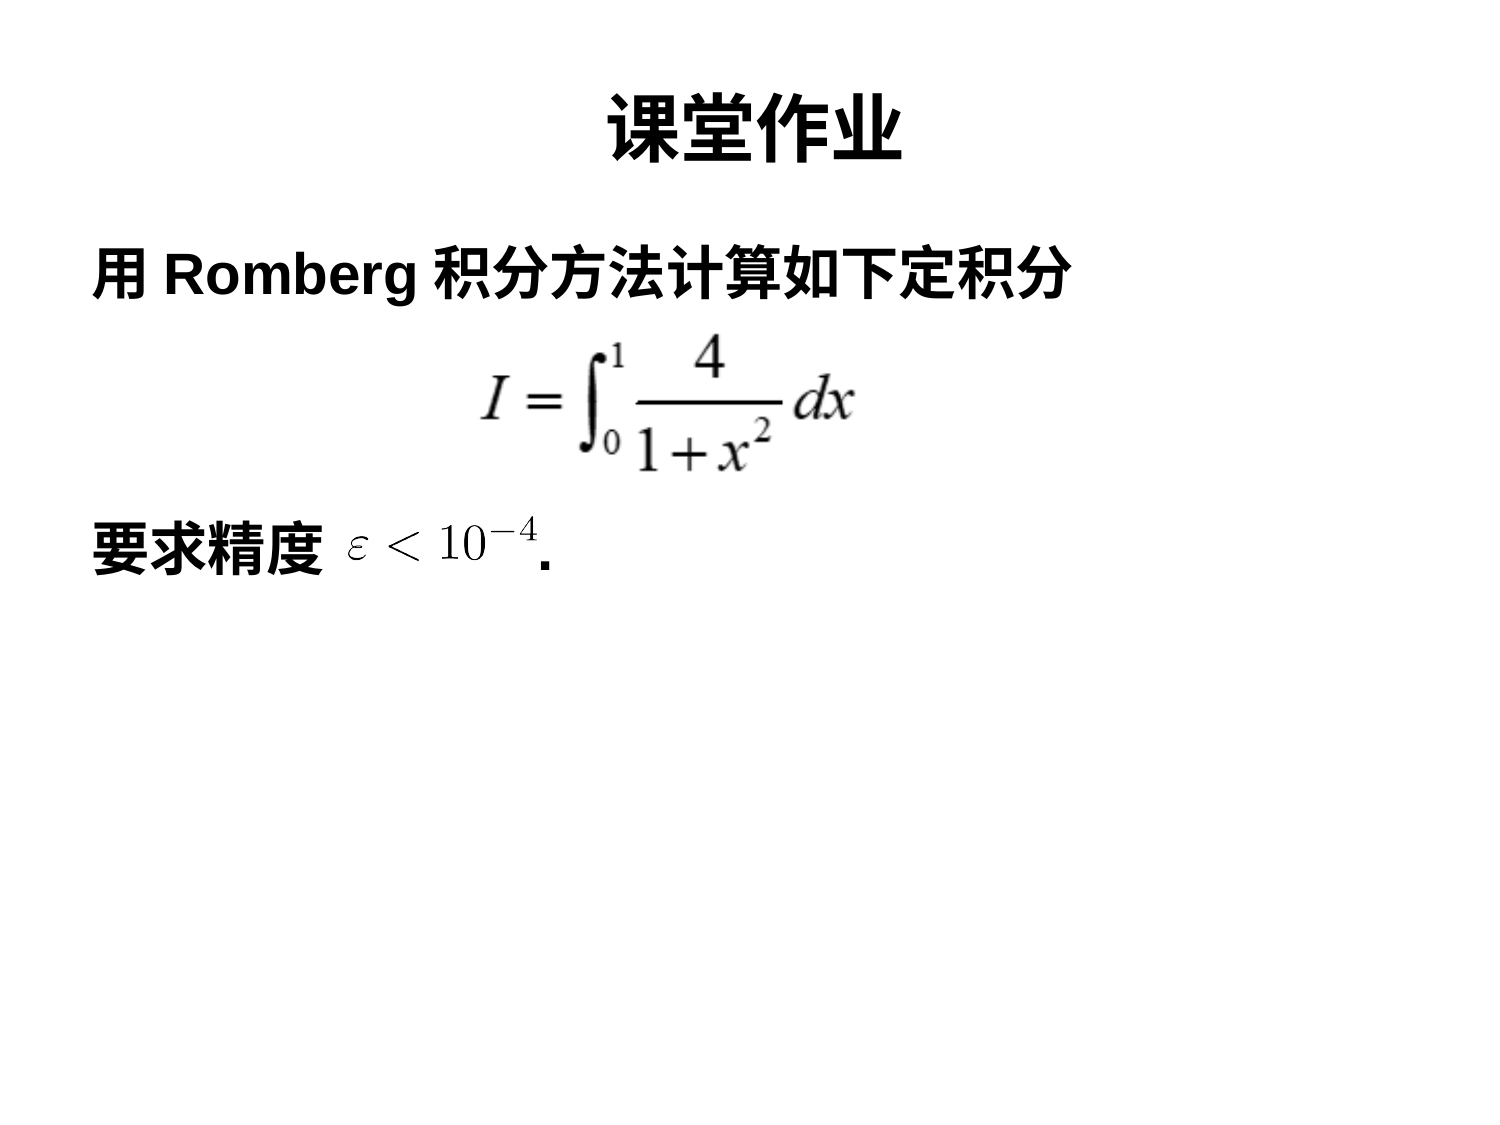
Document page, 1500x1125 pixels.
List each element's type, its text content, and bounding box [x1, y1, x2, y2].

text_box 课堂作业 [590, 73, 1028, 179]
text_box 要求精度 . [76, 490, 750, 590]
picture [348, 516, 537, 561]
text_box 用Romberg积分方法计算如下定积分 [76, 215, 1105, 314]
picture [454, 318, 892, 491]
